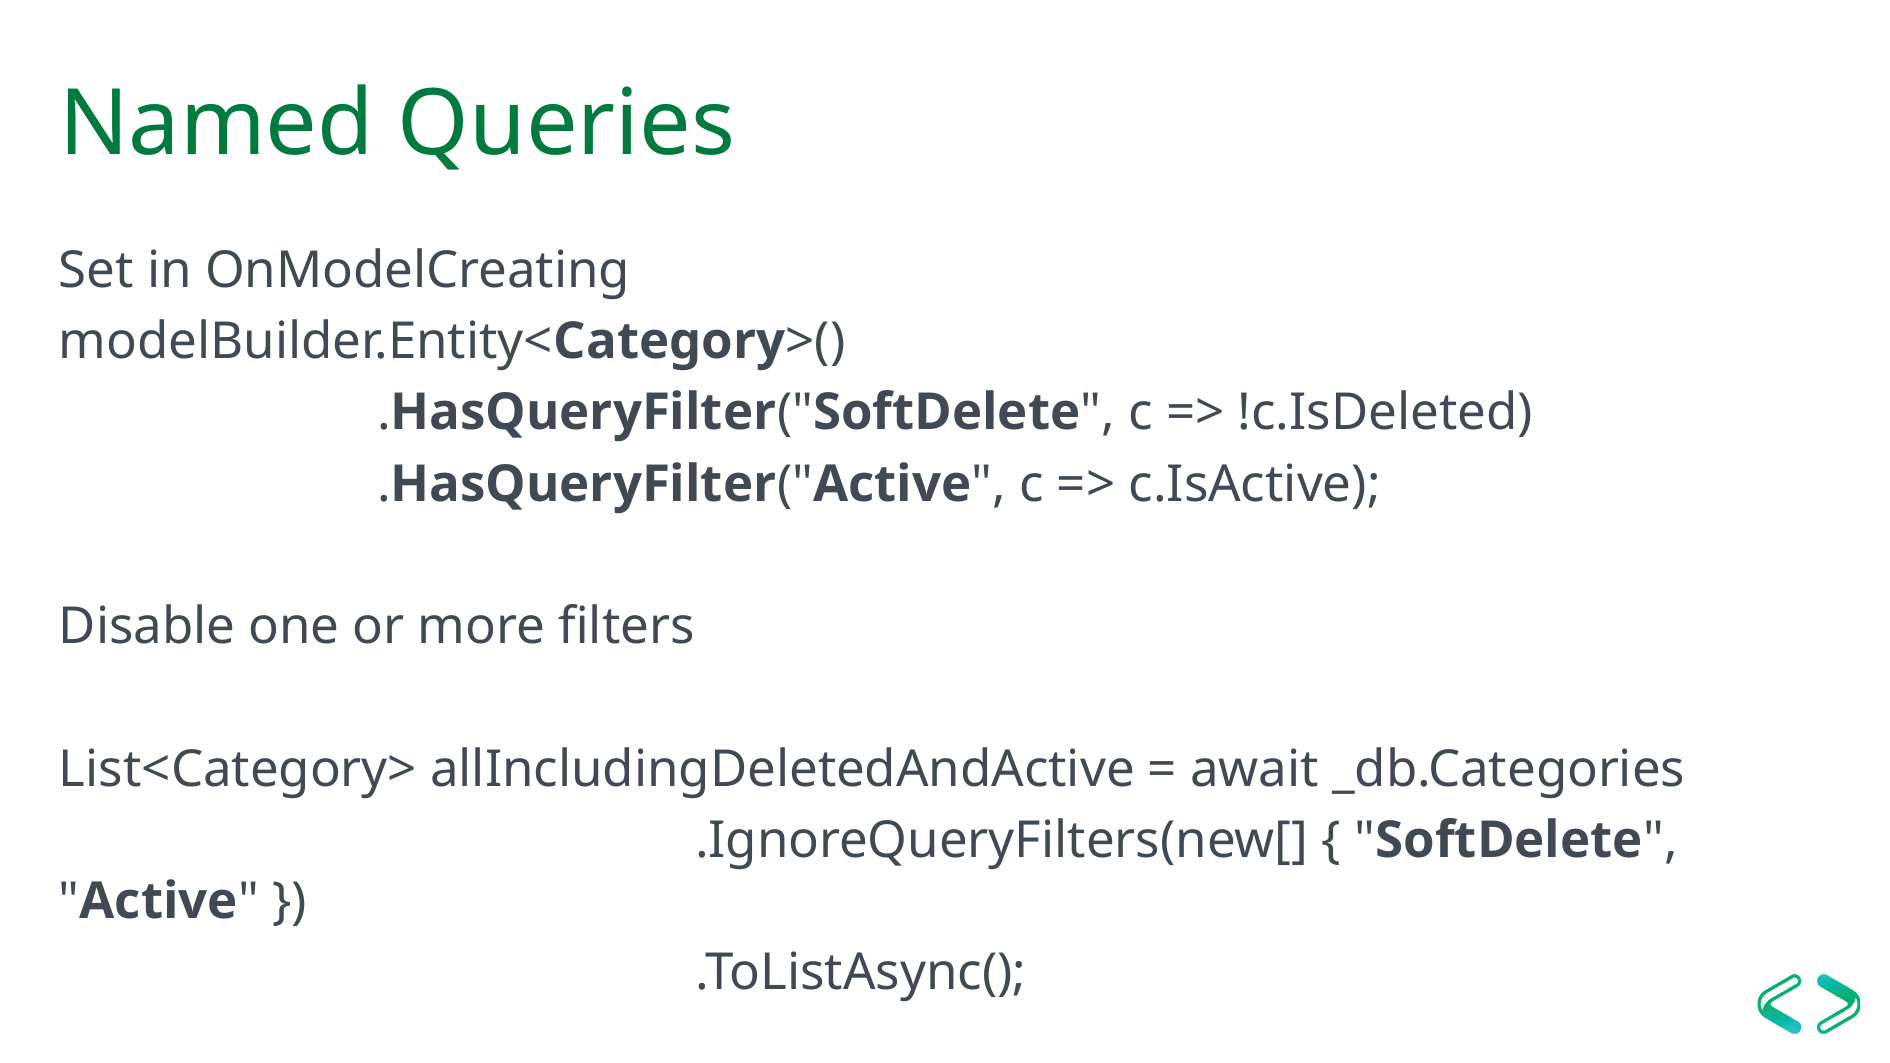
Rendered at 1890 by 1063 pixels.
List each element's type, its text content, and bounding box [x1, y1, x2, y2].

list Set in OnModelCreating modelBuilder.Entity<Category>() .HasQueryFilter("SoftDelete", c => !c.IsDeleted) .HasQueryFilter("Active", c => c.IsActive); Disable one or more filters List<Category> allIncludingDeletedAndActive = await _db.Categories .IgnoreQueryFilters(new[] { "SoftDelete", "Active" }) .ToListAsync(); [59, 236, 1831, 1004]
title Named Queries [59, 59, 1831, 178]
